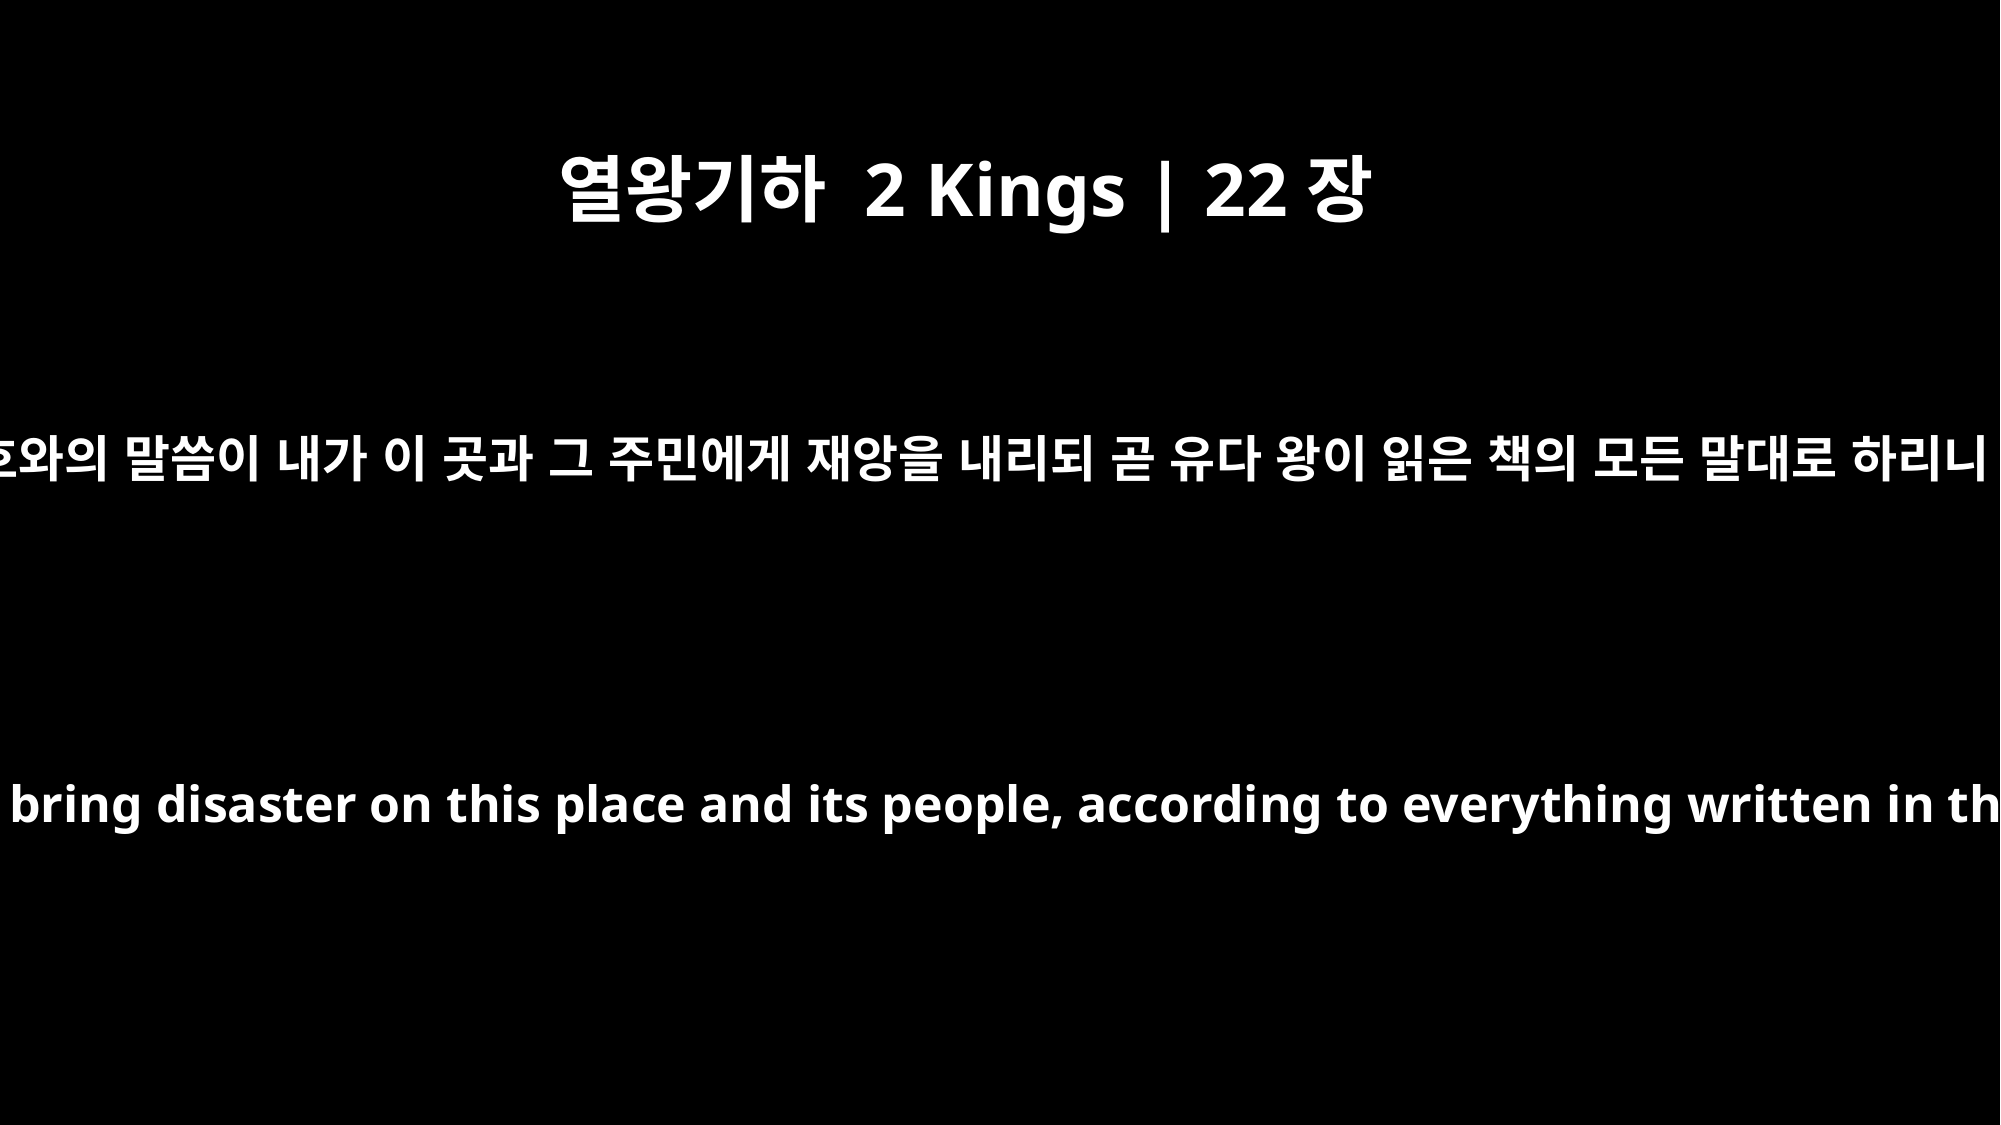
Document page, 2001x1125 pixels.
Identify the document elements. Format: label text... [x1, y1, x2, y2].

text_box 열왕기하 2 Kings | 22장 [543, 136, 1389, 239]
text_box 16 여호와의 말씀이 내가 이 곳과 그 주민에게 재앙을 내리되 곧 유다 왕이 읽은 책의 모든 말대로 하리니 [0, 359, 2000, 495]
text_box `This is what the LORD says: I am going to bring disaster on this place and its people, according to everything written in the book the king of Judah has read. [0, 764, 2000, 840]
